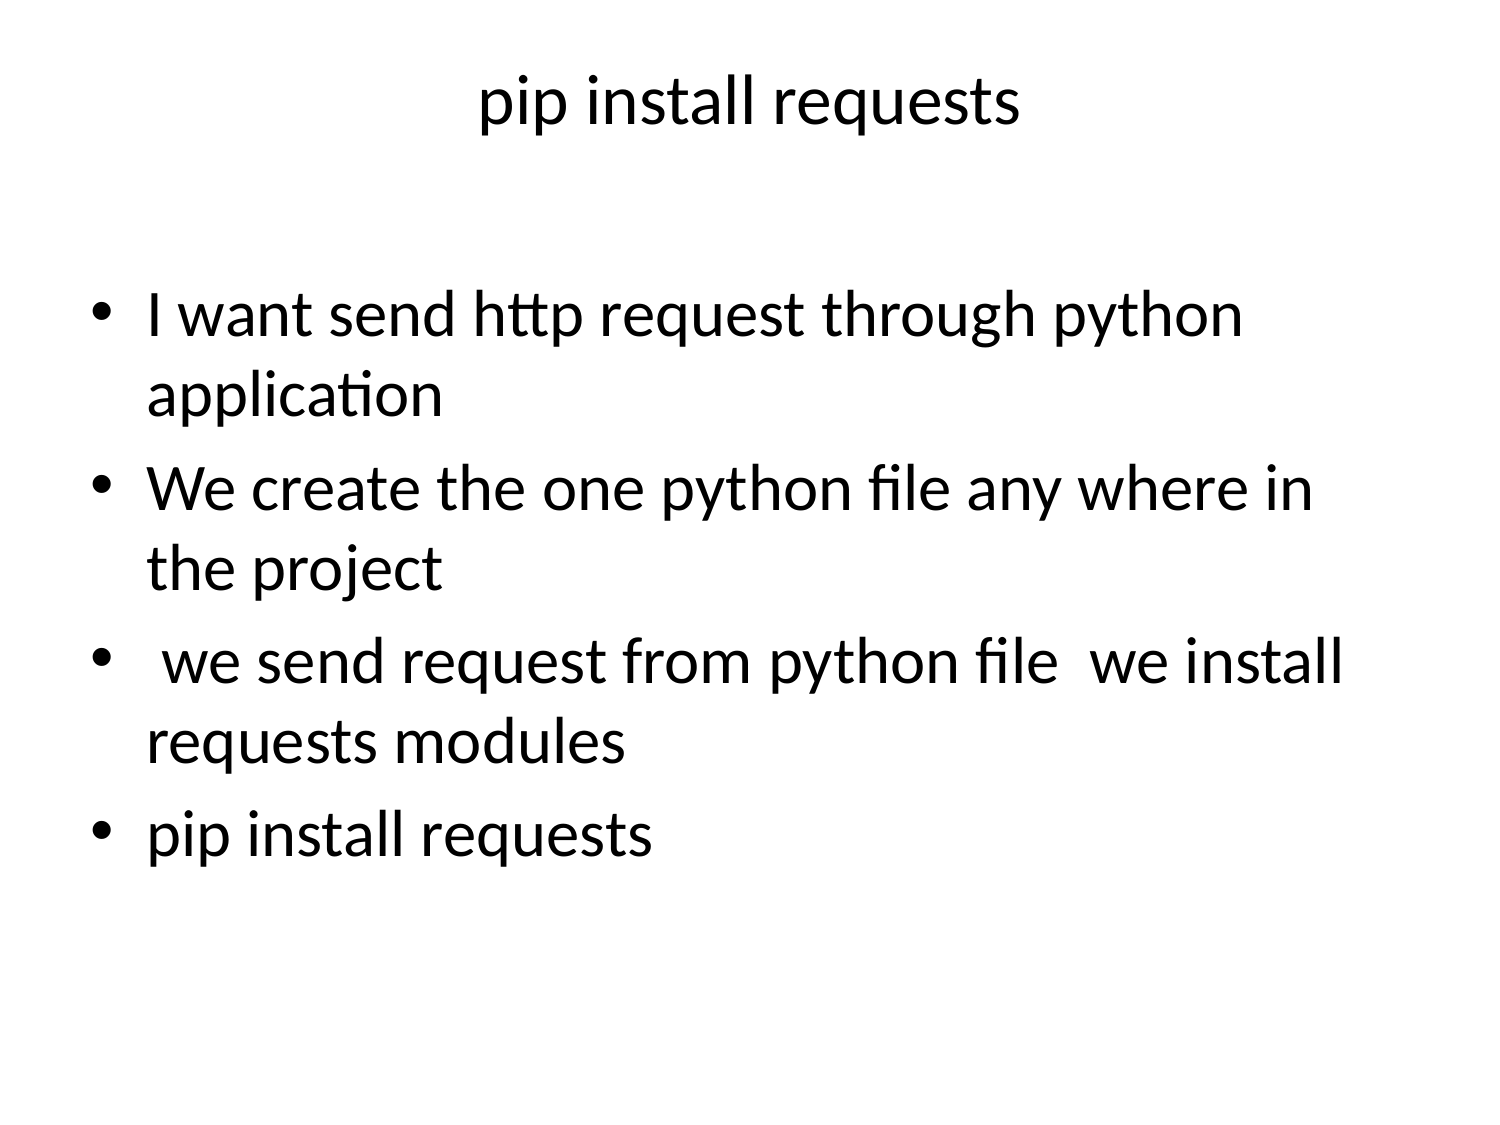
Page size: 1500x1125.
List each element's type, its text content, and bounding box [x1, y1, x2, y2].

list I want send http request through python application We create the one python file any where in the project we send request from python file we install requests modules pip install requests [75, 262, 1425, 1005]
title pip install requests [75, 45, 1425, 233]
